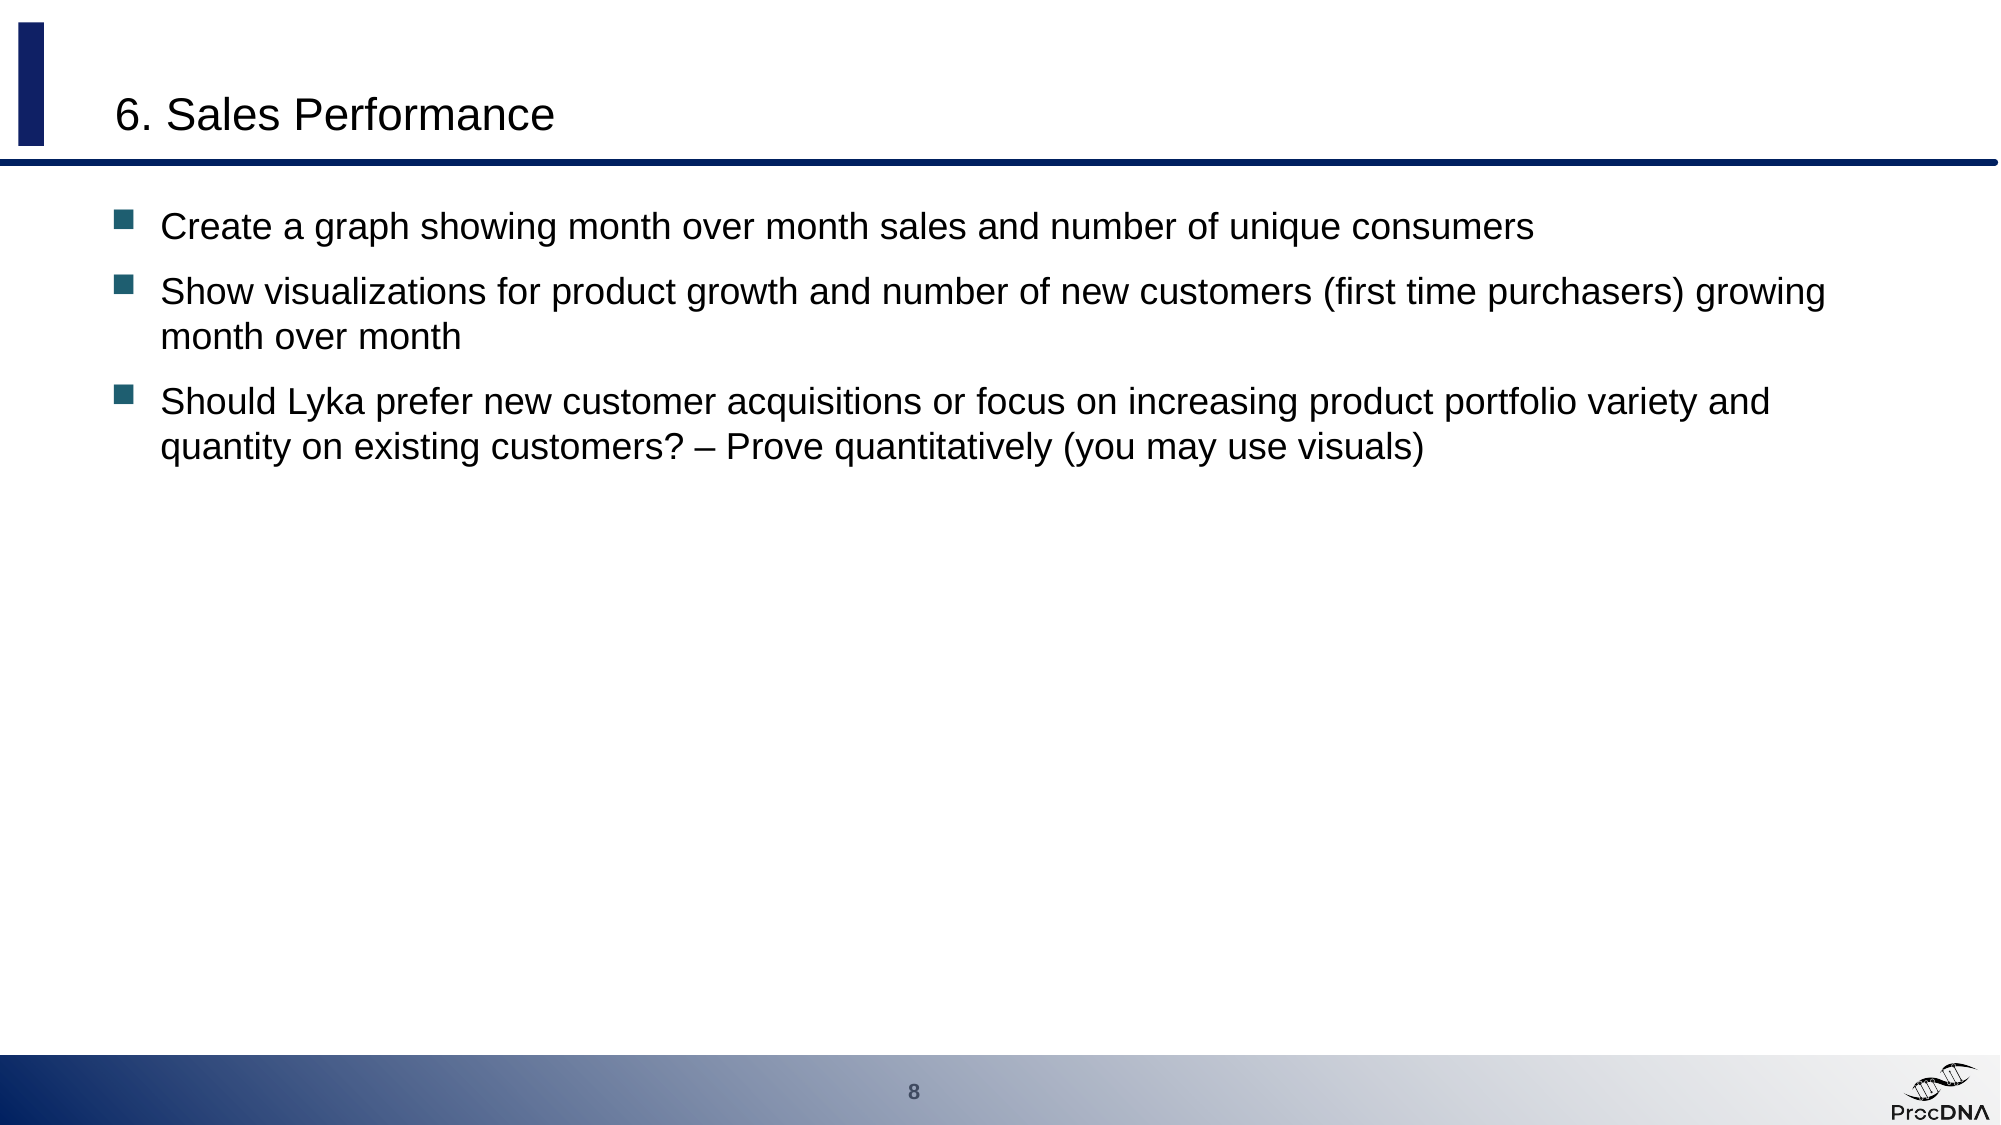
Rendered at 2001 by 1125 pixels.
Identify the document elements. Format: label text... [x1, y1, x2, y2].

slide_number 8 [877, 1060, 936, 1121]
picture [1892, 1063, 1990, 1120]
list Create a graph showing month over month sales and number of unique consumers Show visualizations for product growth and number of new customers (first time purchasers) growing month over month Should Lyka prefer new customer acquisitions or focus on increasing product portfolio variety and quantity on existing customers? – Prove quantitatively (you may use visuals) [95, 194, 1905, 962]
title 6. Sales Performance [99, 22, 1905, 148]
